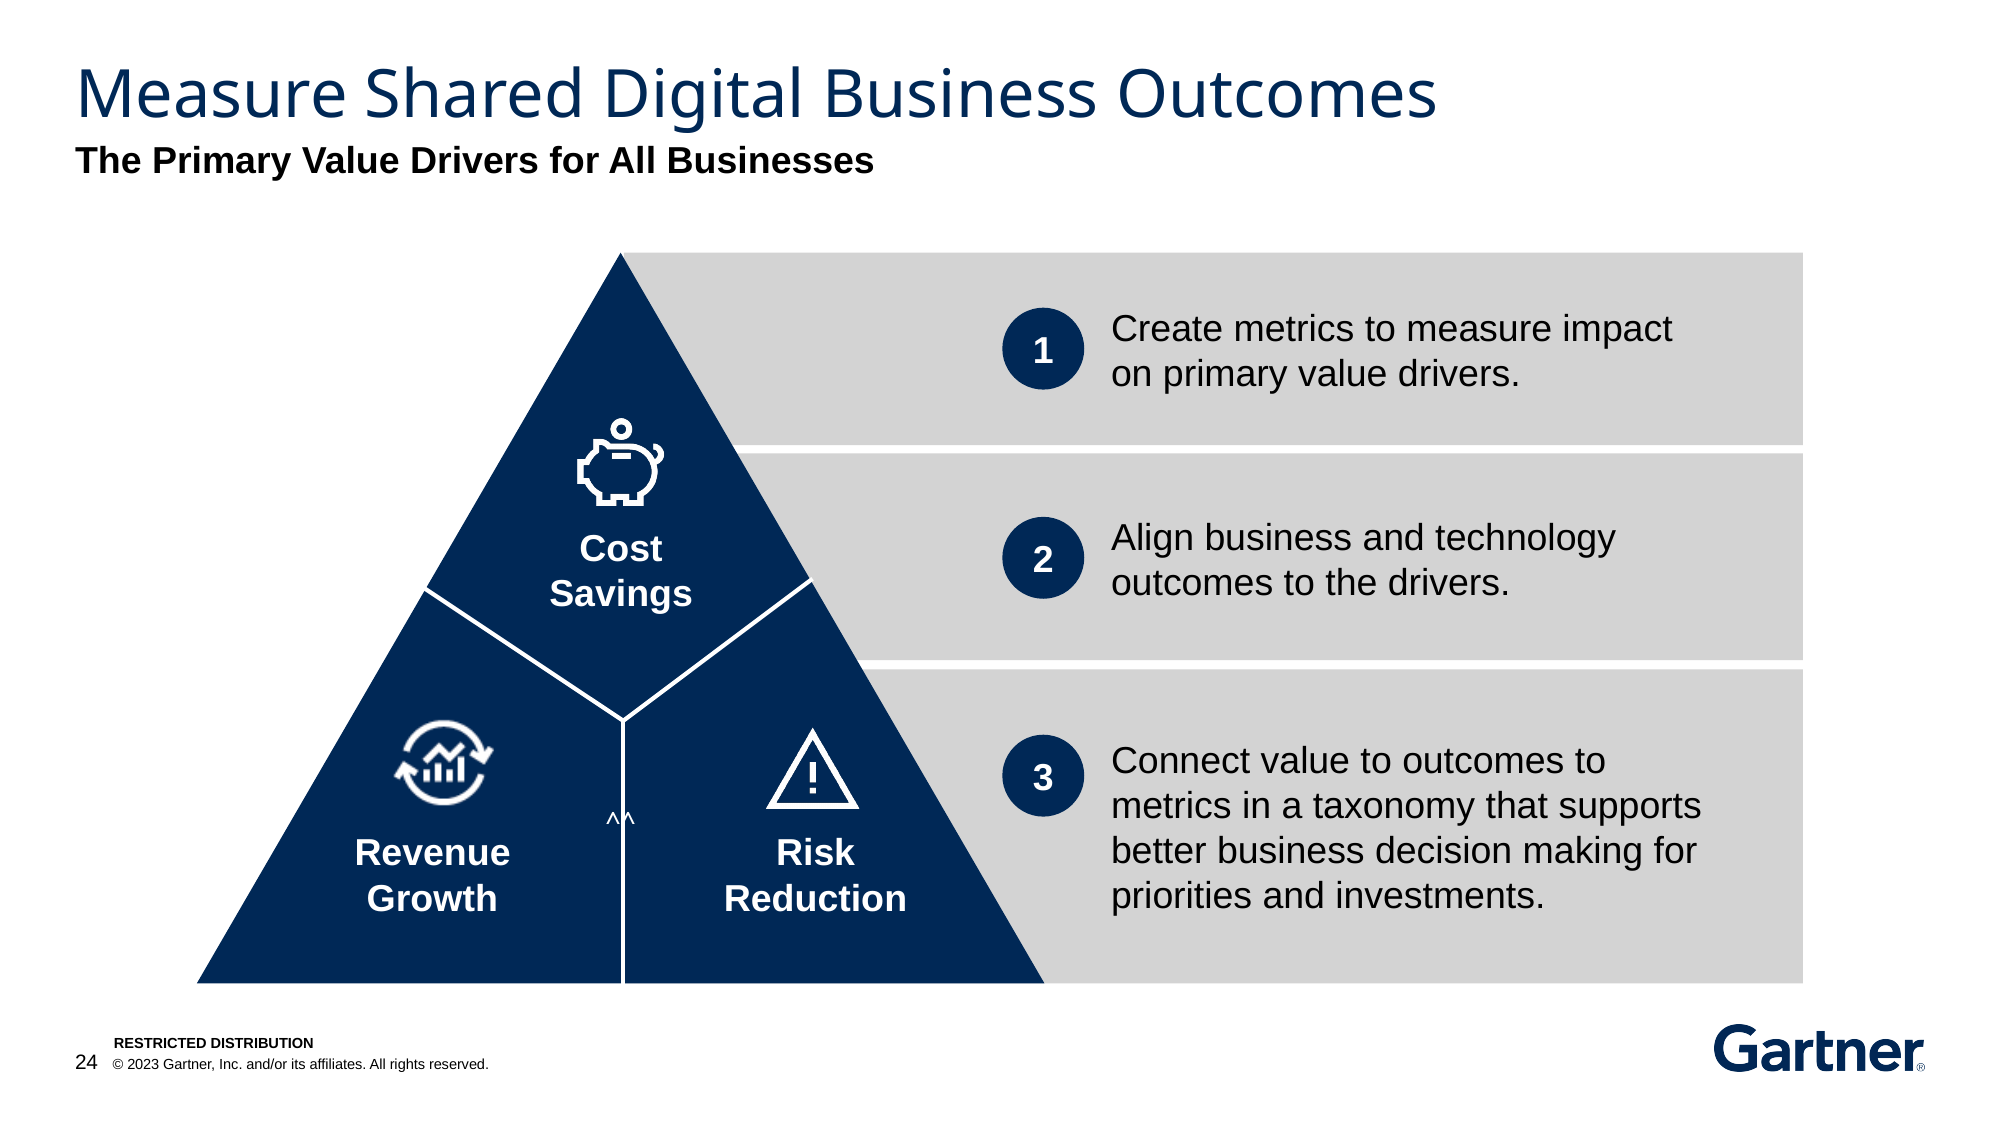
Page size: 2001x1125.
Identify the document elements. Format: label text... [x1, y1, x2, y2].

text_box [196, 252, 1804, 989]
text_box The Primary Value Drivers for All Businesses [74, 128, 1206, 189]
title Measure Shared Digital Business Outcomes [75, 60, 1925, 133]
picture [1714, 1024, 1925, 1072]
